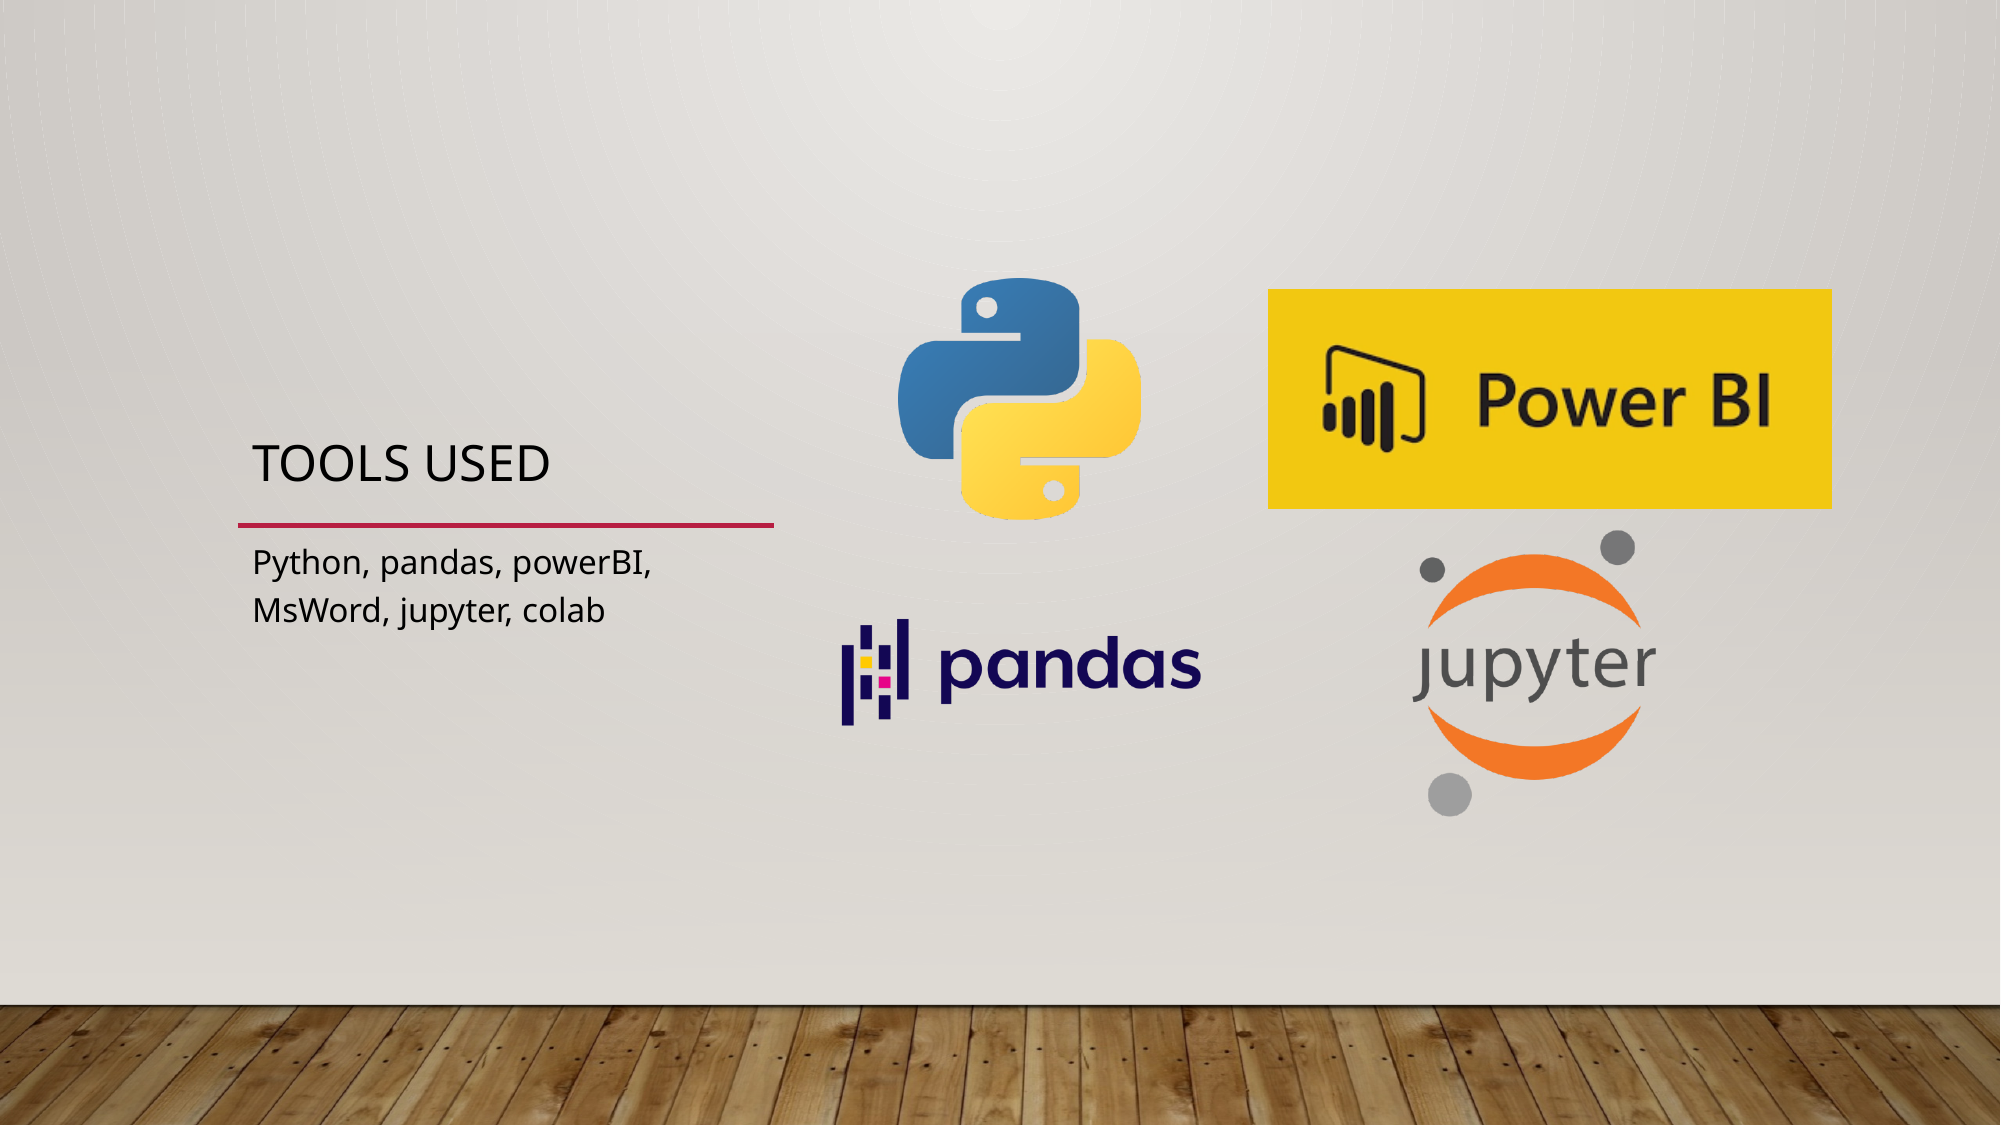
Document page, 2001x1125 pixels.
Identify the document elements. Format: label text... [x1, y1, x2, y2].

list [898, 278, 1141, 521]
picture [1268, 289, 1832, 509]
list Python, pandas, powerBI, MsWord, jupyter, colab [236, 525, 775, 895]
picture [824, 592, 1218, 752]
picture [1409, 526, 1661, 818]
title TOOLS USED [236, 131, 774, 500]
picture [0, 1005, 2000, 1125]
